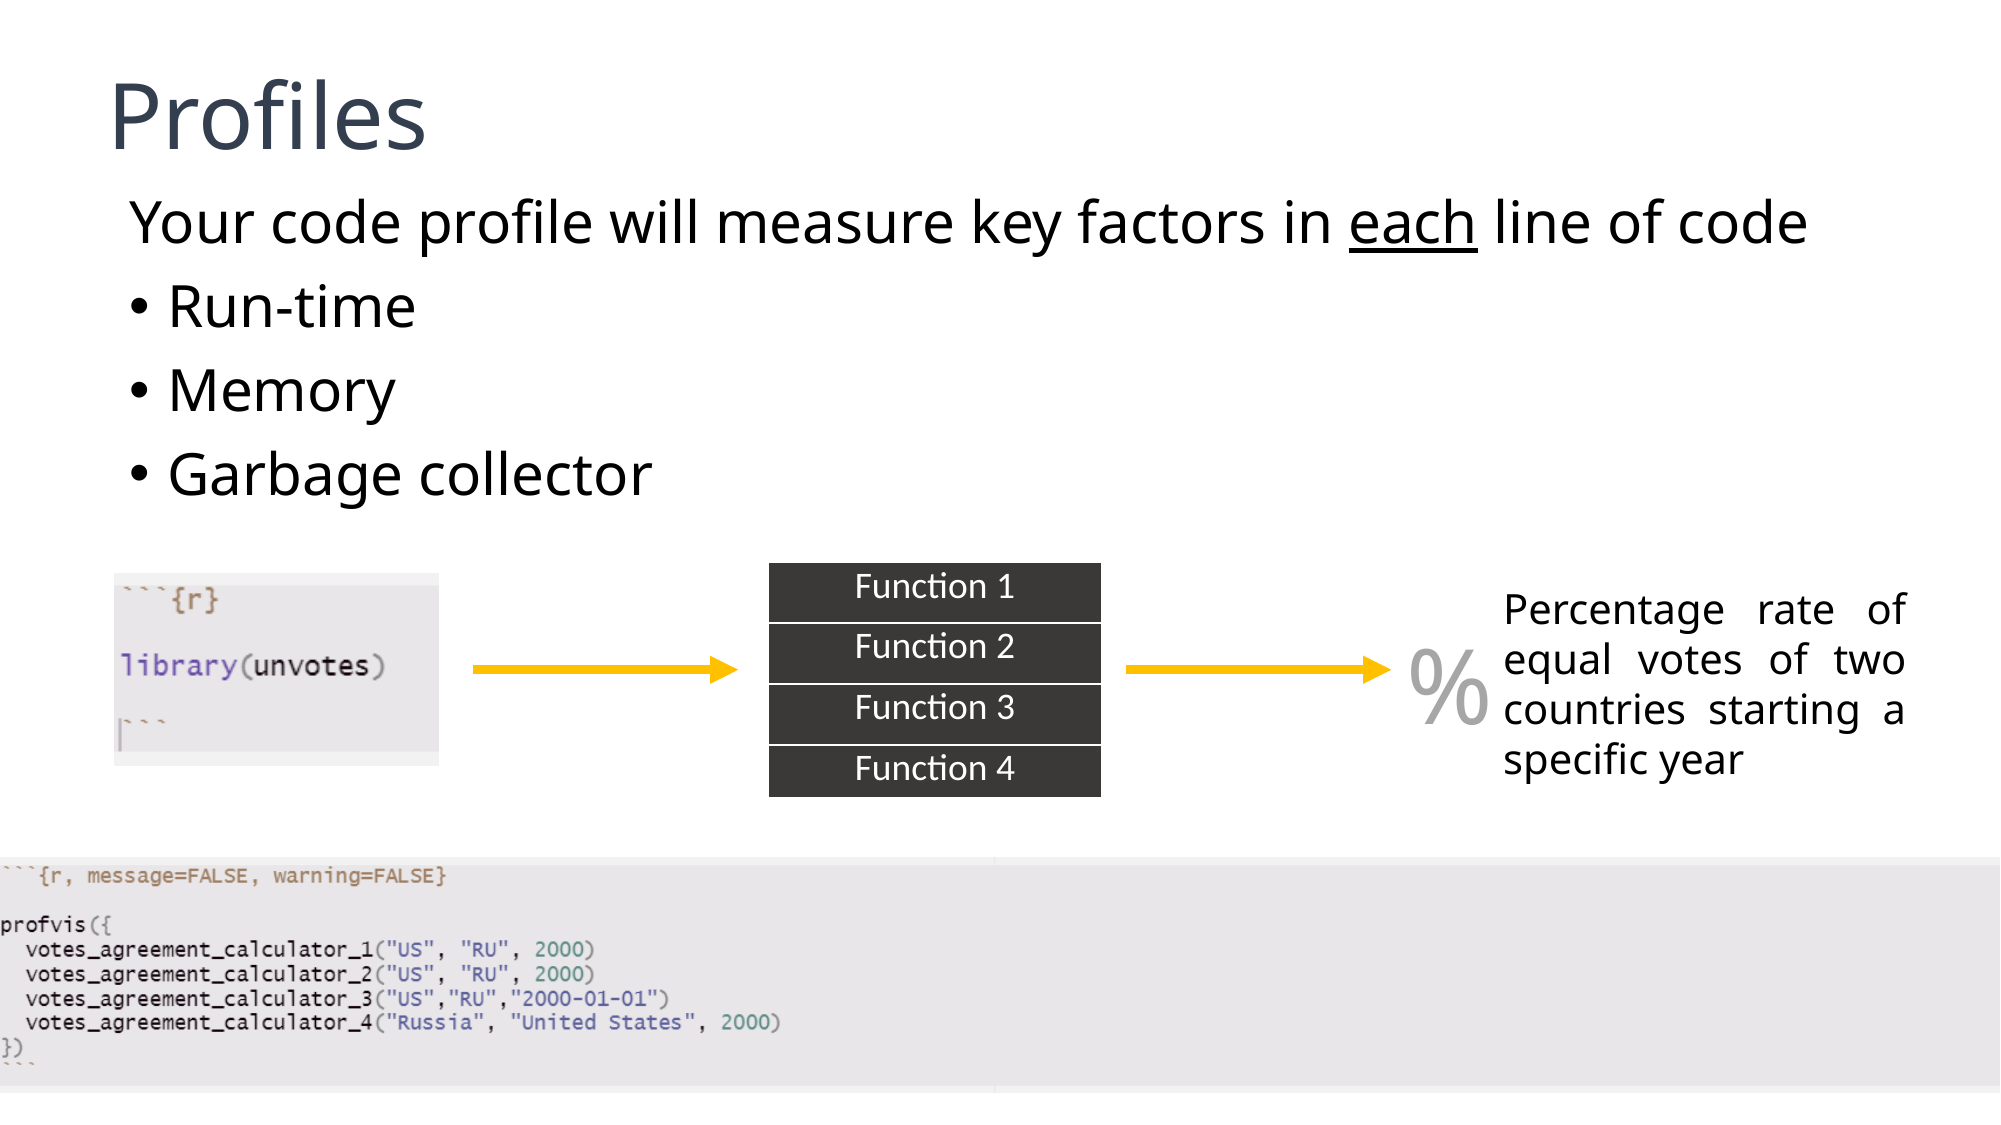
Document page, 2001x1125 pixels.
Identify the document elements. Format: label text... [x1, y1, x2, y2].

table_header Function 1 [769, 563, 1101, 622]
text_box Percentage rate of equal votes of two countries starting a specific year [1488, 575, 1922, 790]
text_box % [1391, 612, 1512, 753]
title Profiles [92, 11, 1818, 230]
table_cell Function 2 [769, 624, 1101, 683]
table_cell Function 3 [769, 685, 1101, 744]
list Your code profile will measure key factors in each line of code Run-time Memory Garbage collector [114, 185, 1886, 579]
picture [0, 857, 2000, 1093]
picture [114, 573, 439, 766]
table_cell Function 4 [769, 746, 1101, 797]
